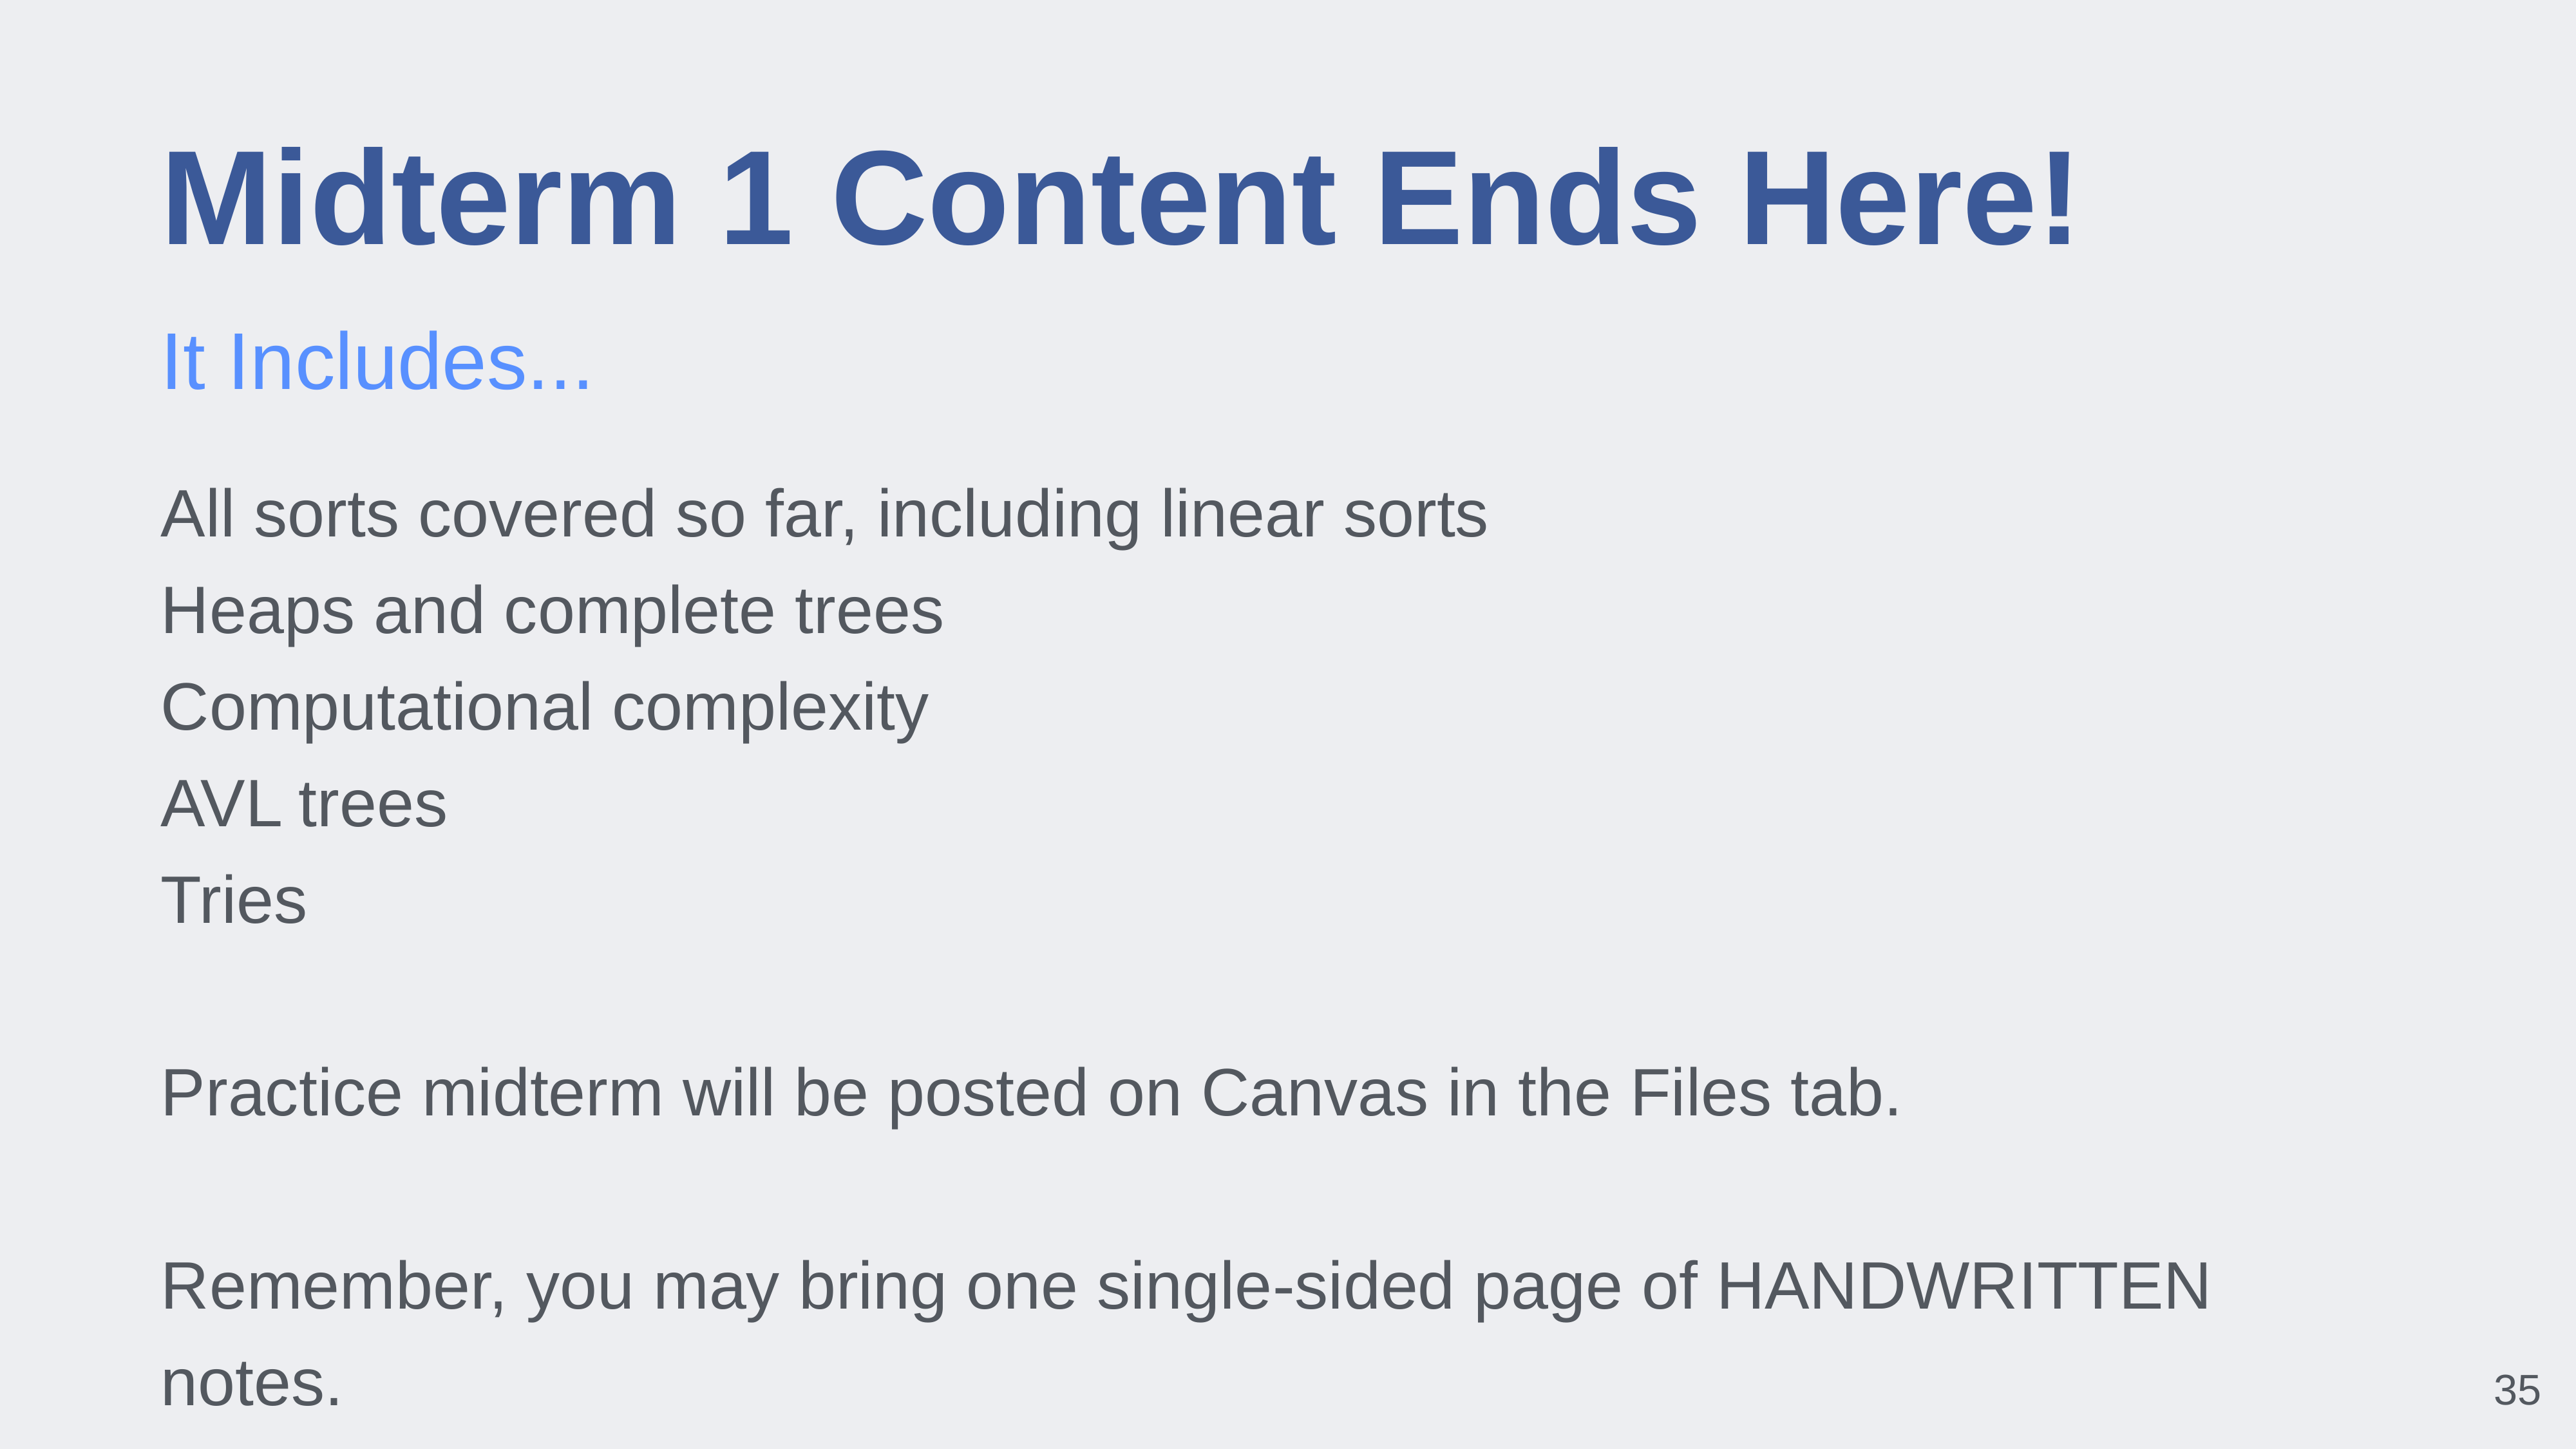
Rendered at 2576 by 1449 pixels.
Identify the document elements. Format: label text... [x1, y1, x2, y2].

list All sorts covered so far, including linear sorts Heaps and complete trees Computational complexity AVL trees Tries Practice midterm will be posted on Canvas in the Files tab. Remember, you may bring one single-sided page of HANDWRITTEN notes. [160, 453, 2415, 1098]
slide_number ‹#› [2410, 1338, 2566, 1449]
list It Includes... [160, 308, 2415, 427]
title Midterm 1 Content Ends Here! [160, 109, 2415, 305]
